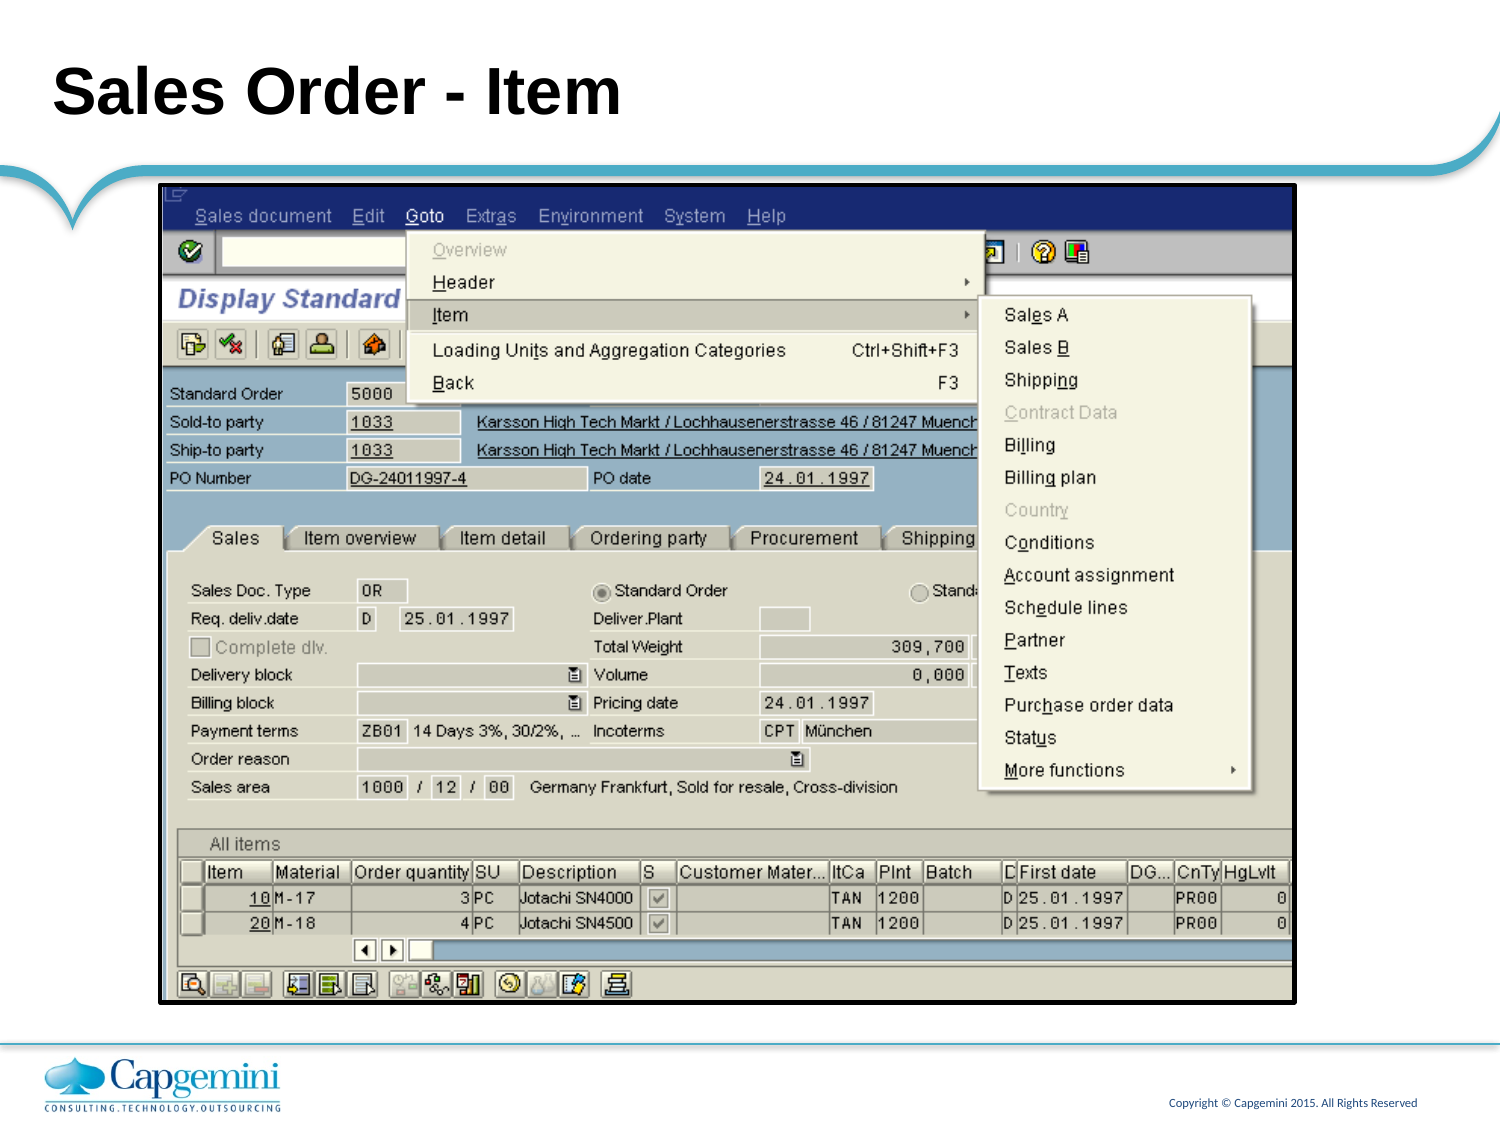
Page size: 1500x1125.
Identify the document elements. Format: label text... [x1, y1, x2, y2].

picture [44, 1056, 281, 1113]
text_box [160, 185, 1295, 1003]
title Sales Order - Item [50, 47, 840, 236]
